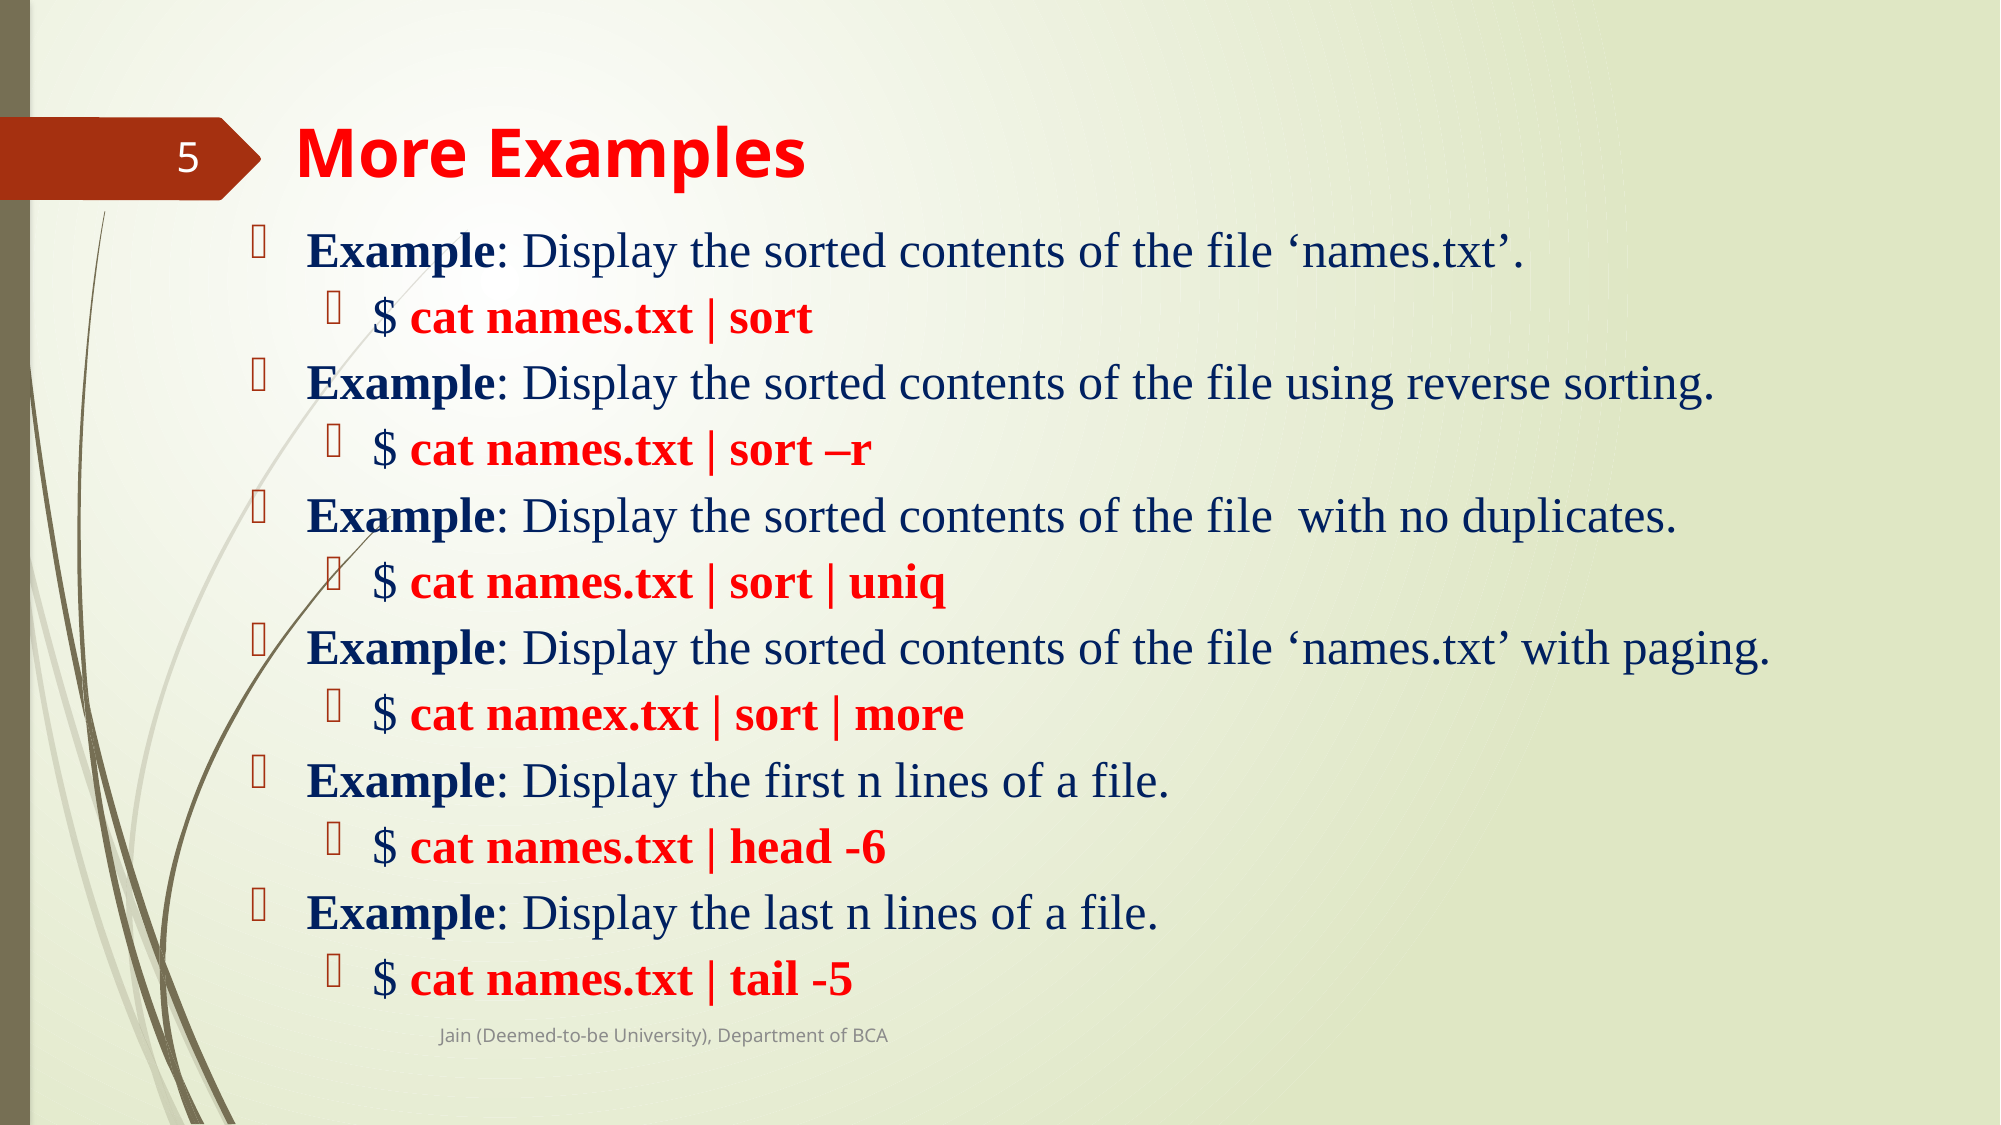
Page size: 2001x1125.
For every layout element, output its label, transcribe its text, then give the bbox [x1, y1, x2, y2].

title More Examples [279, 102, 1888, 200]
slide_number 5 [87, 129, 216, 190]
list Example: Display the sorted contents of the file ‘names.txt’. $ cat names.txt | sort Example: Display the sorted contents of the file using reverse sorting. $ cat names.txt | sort –r Example: Display the sorted contents of the file with no duplicates. $ cat names.txt | sort | uniq Example: Display the sorted contents of the file ‘names.txt’ with paging. $ cat namex.txt | sort | more Example: Display the first n lines of a file. $ cat names.txt | head -6 Example: Display the last n lines of a file. $ cat names.txt | tail -5 [235, 209, 1961, 1027]
footer Jain (Deemed-to-be University), Department of BCA [424, 1006, 1675, 1067]
